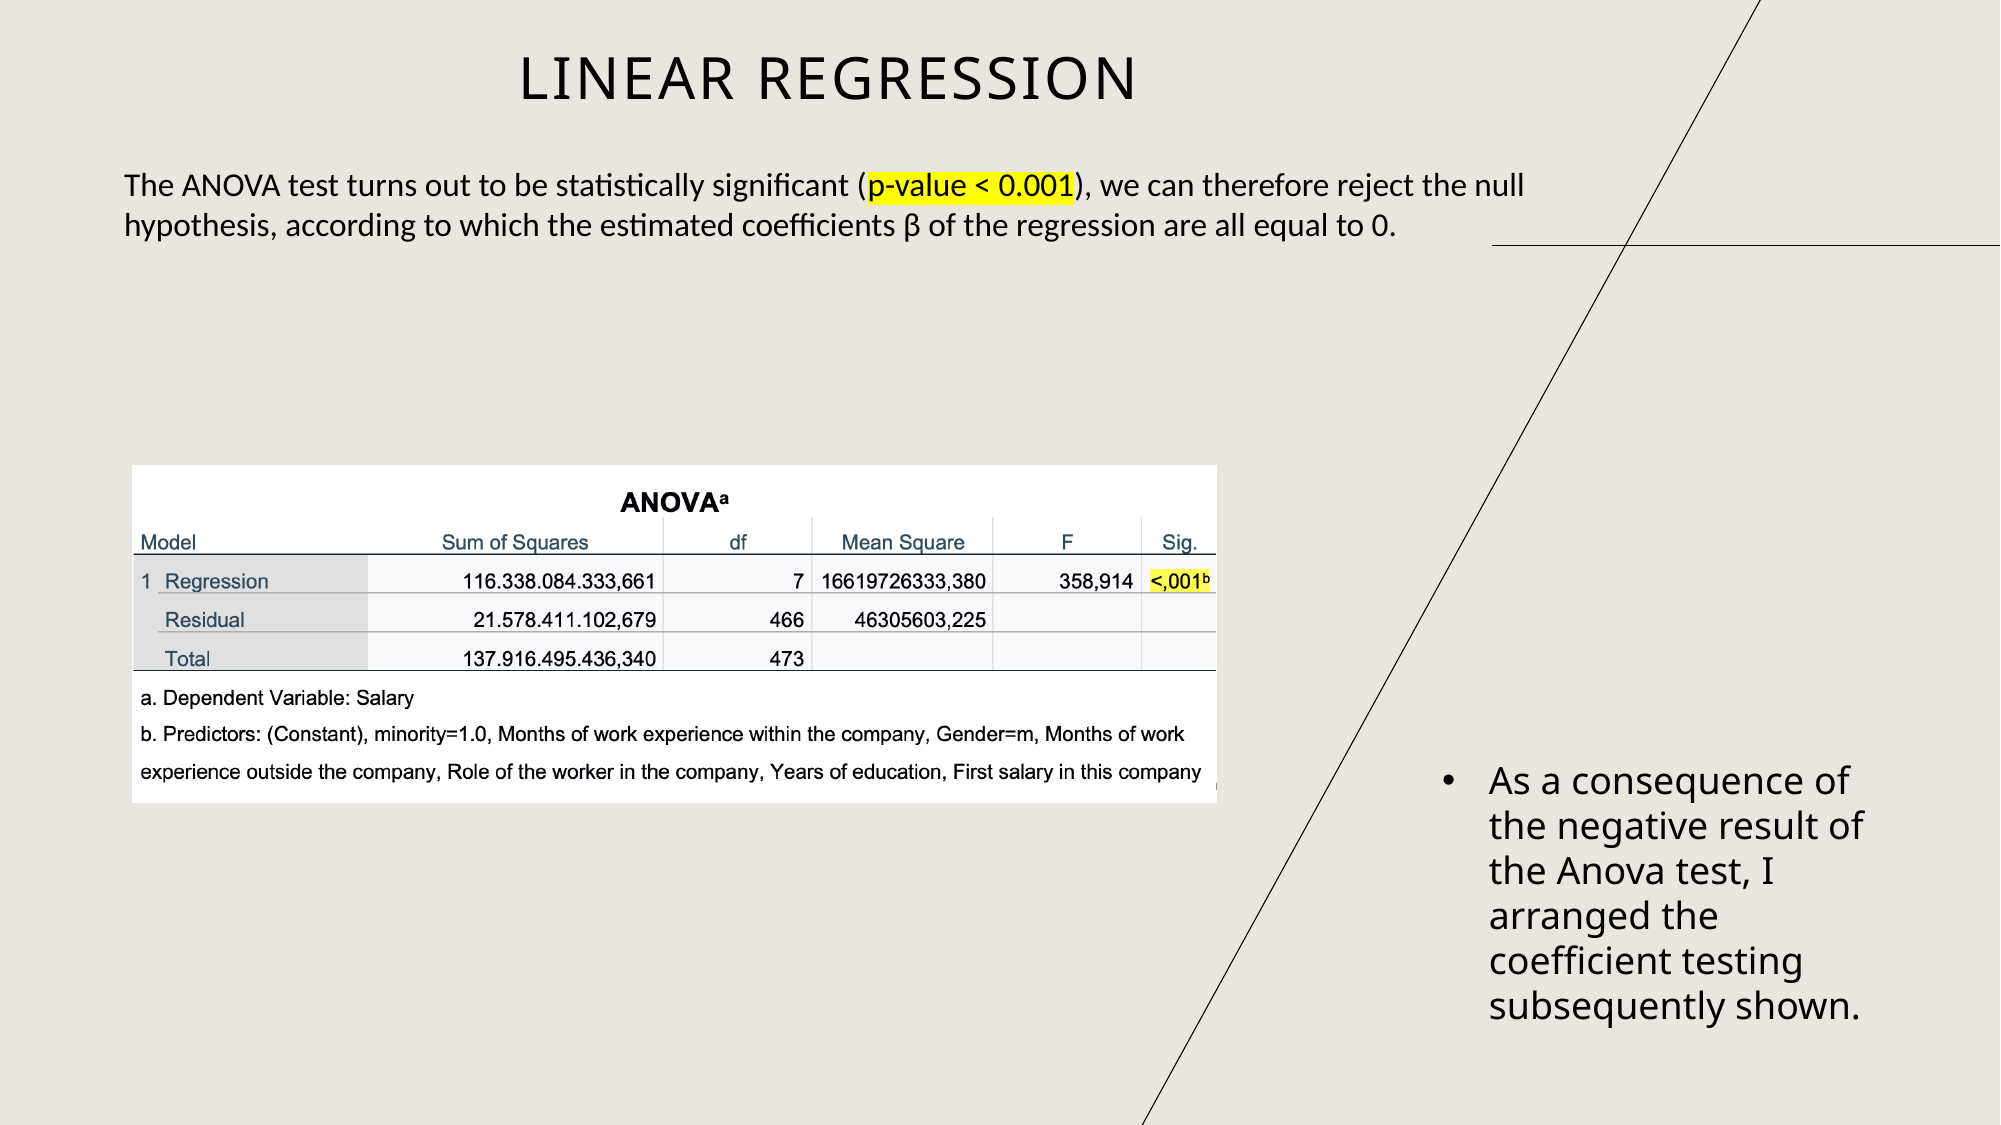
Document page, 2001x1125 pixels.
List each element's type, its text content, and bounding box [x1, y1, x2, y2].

picture [132, 465, 1217, 803]
text_box LINEAR REGRESSION [503, 25, 1273, 136]
text_box The ANOVA test turns out to be statistically significant (p-value < 0.001), we can therefore reject the null hypothesis, according to which the estimated coefficients β of the regression are all equal to 0. [109, 156, 1673, 251]
text_box As a consequence of the negative result of the Anova test, I arranged the coefficient testing subsequently shown. [1427, 749, 1918, 1035]
